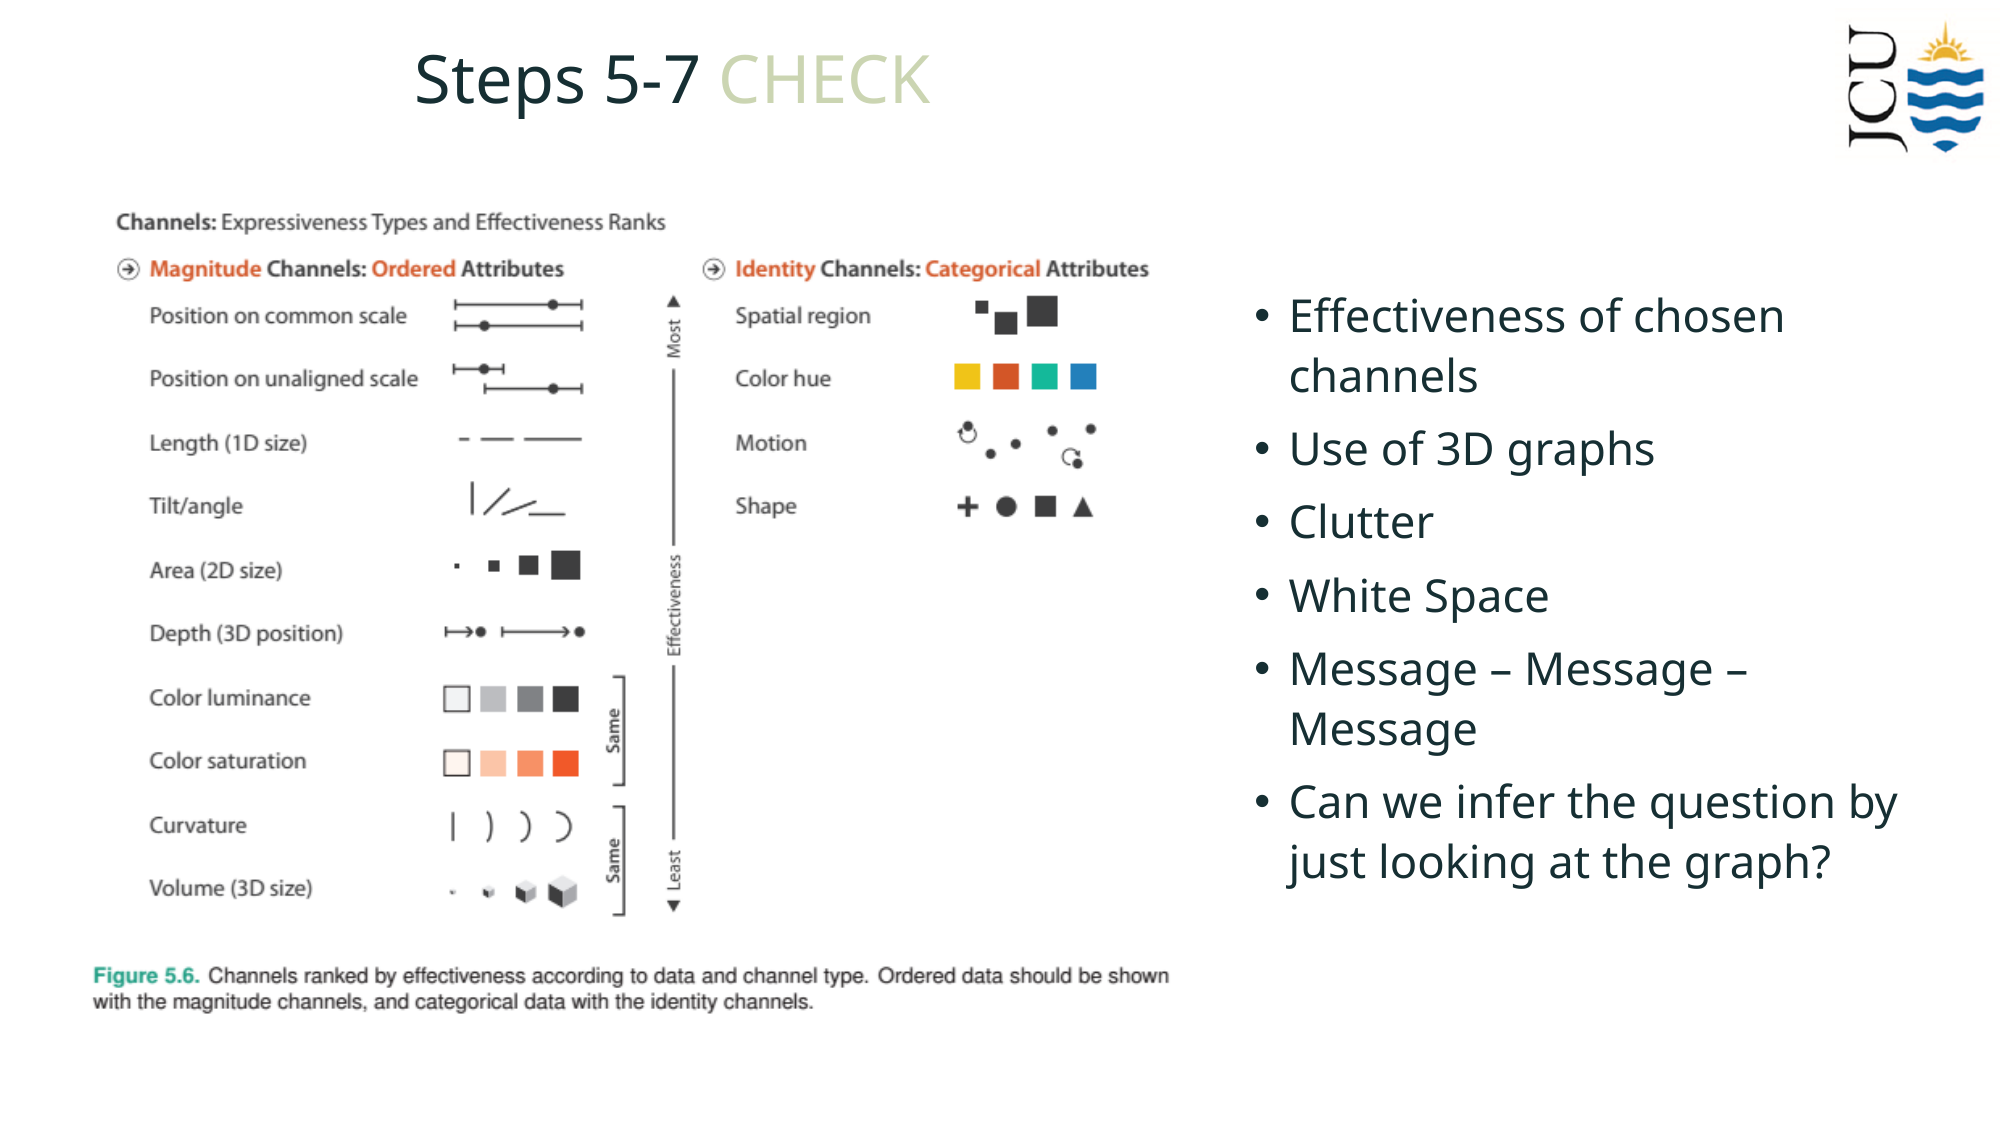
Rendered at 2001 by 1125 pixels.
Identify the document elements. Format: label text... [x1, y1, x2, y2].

list Steps 5-7 CHECK [399, 41, 1794, 132]
picture [1835, 8, 2000, 165]
text_box Effectiveness of chosen channels Use of 3D graphs Clutter White Space Message – Message – Message Can we infer the question by just looking at the graph? [1239, 274, 1916, 953]
picture [79, 171, 1195, 1038]
